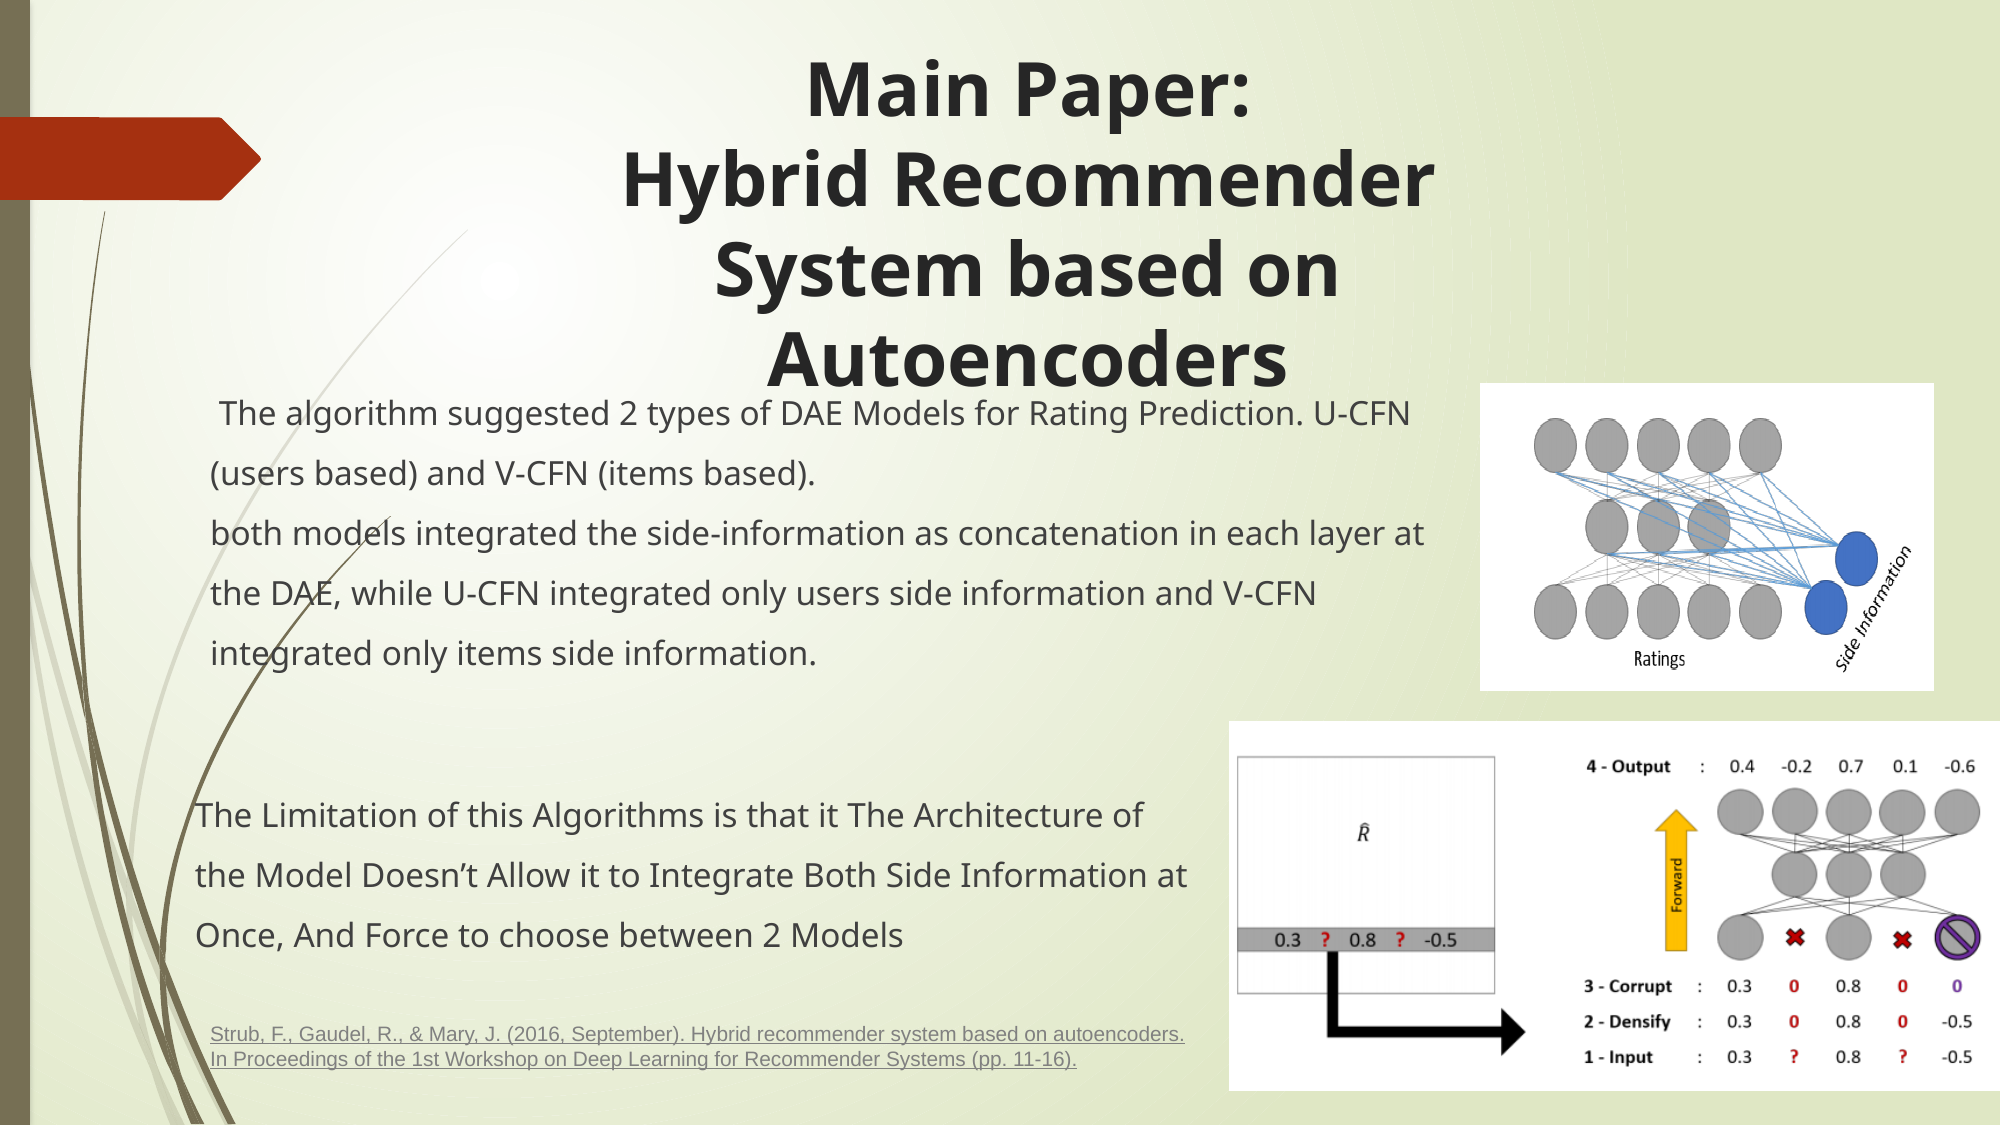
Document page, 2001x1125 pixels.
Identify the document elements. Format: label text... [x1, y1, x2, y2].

text_box Main Paper: Hybrid Recommender System based on Autoencoders [535, 33, 1522, 383]
text_box Strub, F., Gaudel, R., & Mary, J. (2016, September). Hybrid recommender system based on autoencoders. In Proceedings of the 1st Workshop on Deep Learning for Recommender Systems (pp. 11-16).‏‏ [195, 1013, 1207, 1079]
text_box The algorithm suggested 2 types of DAE Models for Rating Prediction. U-CFN (users based) and V-CFN (items based). both models integrated the side-information as concatenation in each layer at the DAE, while U-CFN integrated only users side information and V-CFN integrated only items side information. [195, 324, 1493, 680]
text_box The Limitation of this Algorithms is that it The Architecture of the Model Doesn’t Allow it to Integrate Both Side Information at Once, And Force to choose between 2 Models [179, 766, 1209, 962]
picture [1479, 383, 1935, 691]
picture [1229, 721, 2000, 1092]
